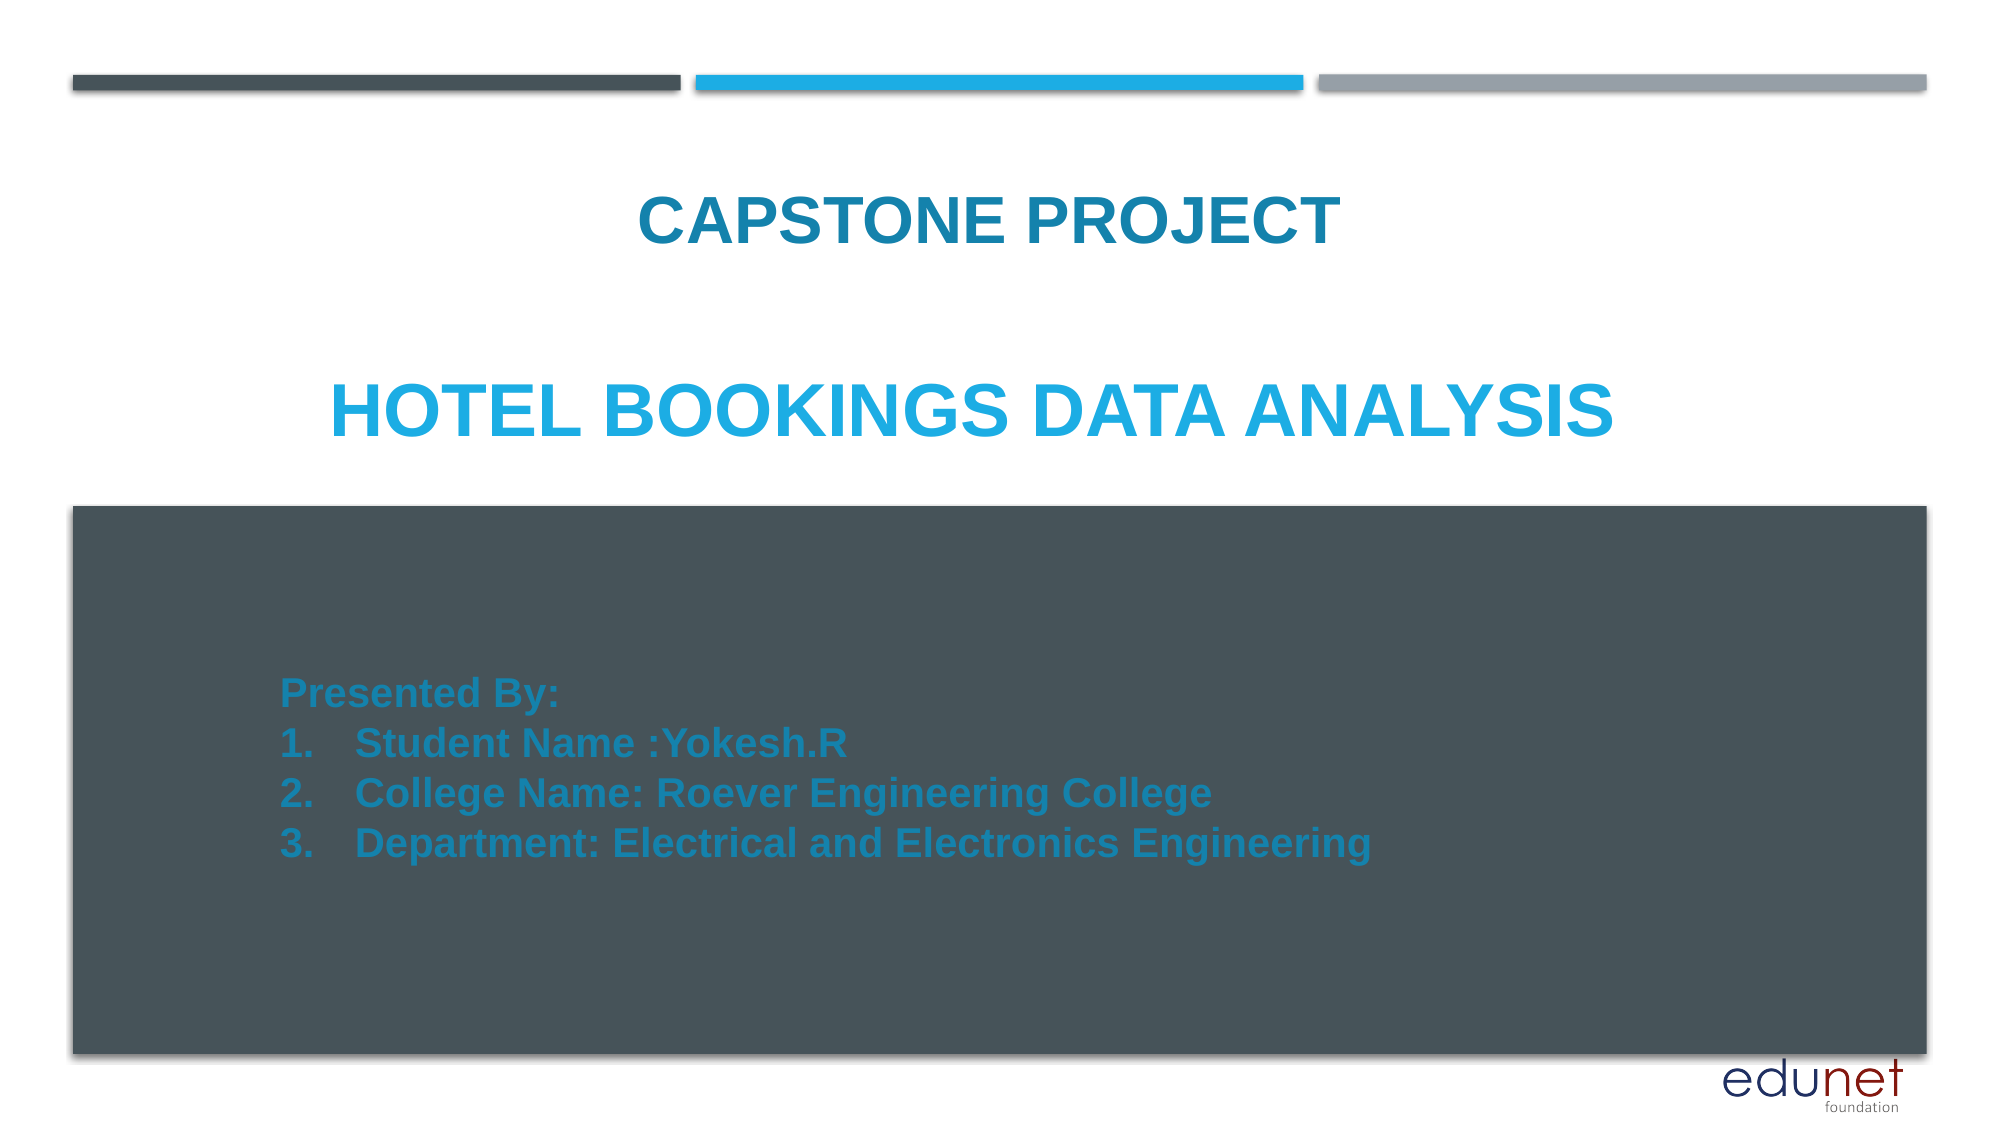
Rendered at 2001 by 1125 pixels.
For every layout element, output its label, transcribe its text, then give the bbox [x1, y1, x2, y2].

picture [1719, 1056, 1905, 1116]
title Hotel bookings data analysis [222, 298, 1723, 460]
text_box CAPSTONE PROJECT [0, 169, 2000, 265]
text_box Presented By: Student Name :Yokesh.R College Name: Roever Engineering College Department: Electrical and Electronics Engineering [264, 658, 1574, 874]
